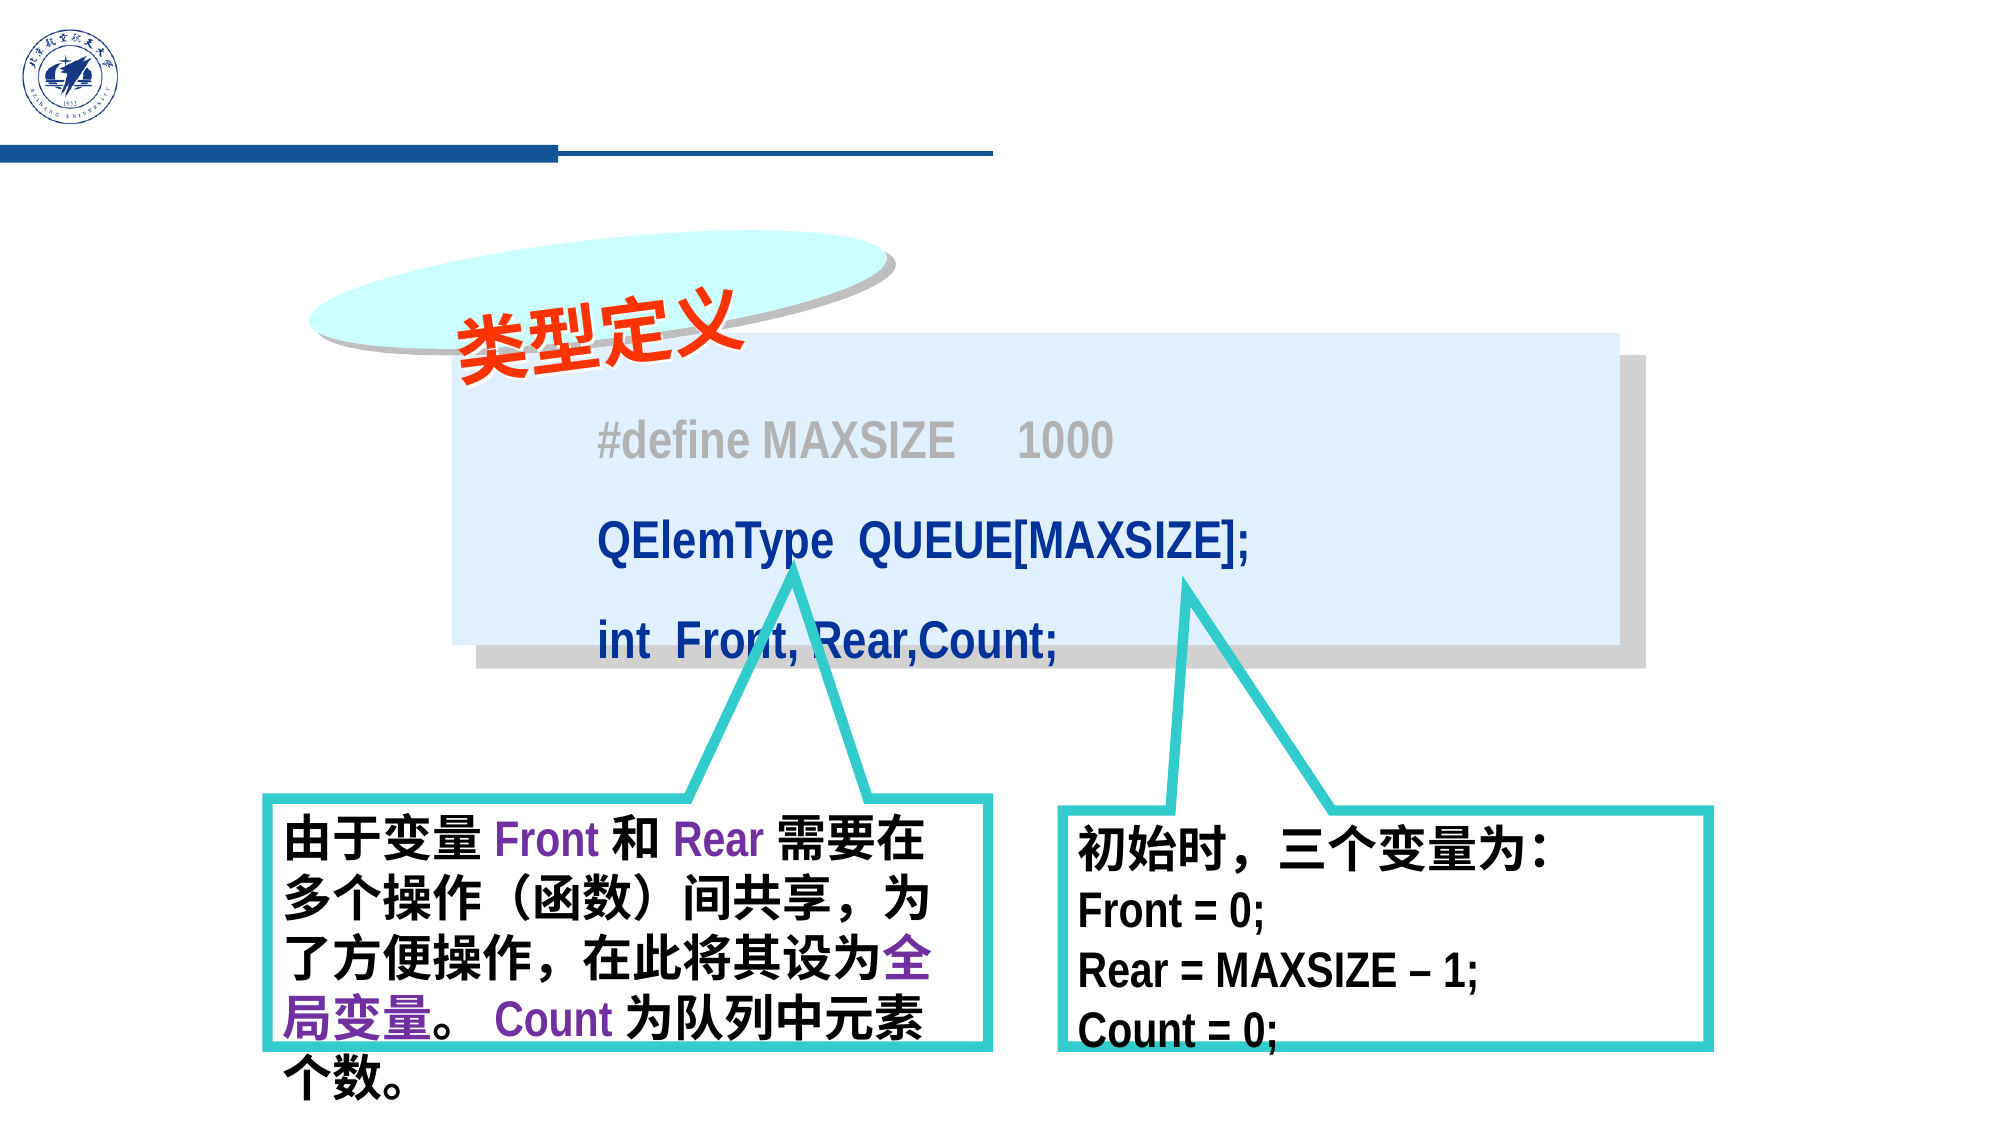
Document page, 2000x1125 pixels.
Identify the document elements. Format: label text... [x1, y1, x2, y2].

text_box 初始时，三个变量为： Front = 0; Rear = MAXSIZE – 1; Count = 0; [1062, 654, 1709, 1047]
text_box 由于变量Front和Rear需要在多个操作（函数）间共享，为了方便操作，在此将其设为全局变量。Count为队列中元素个数。 [267, 654, 989, 1047]
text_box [306, 217, 1621, 646]
picture [16, 23, 124, 130]
